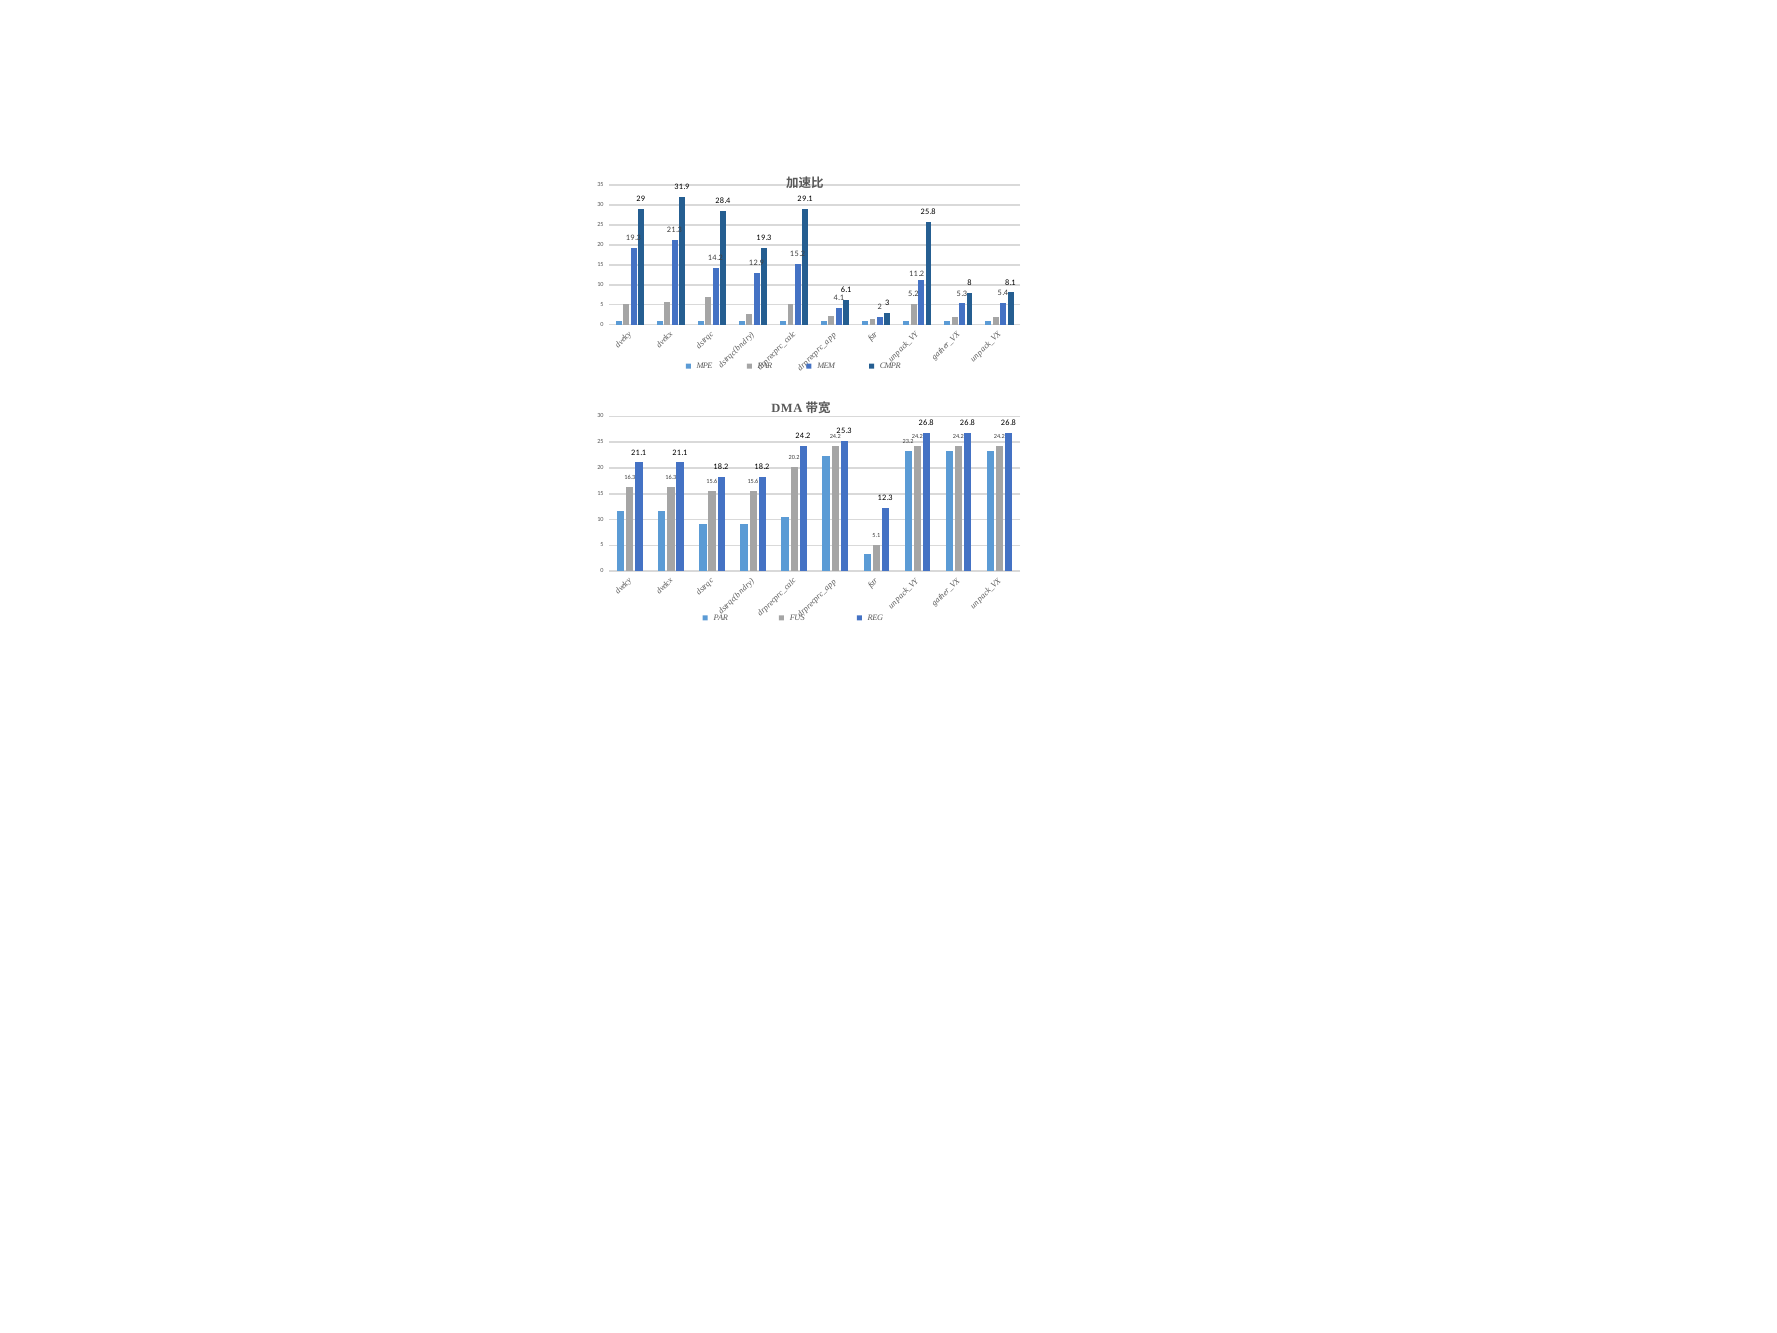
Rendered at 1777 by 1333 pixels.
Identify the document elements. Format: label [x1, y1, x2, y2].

chart [588, 138, 1029, 656]
